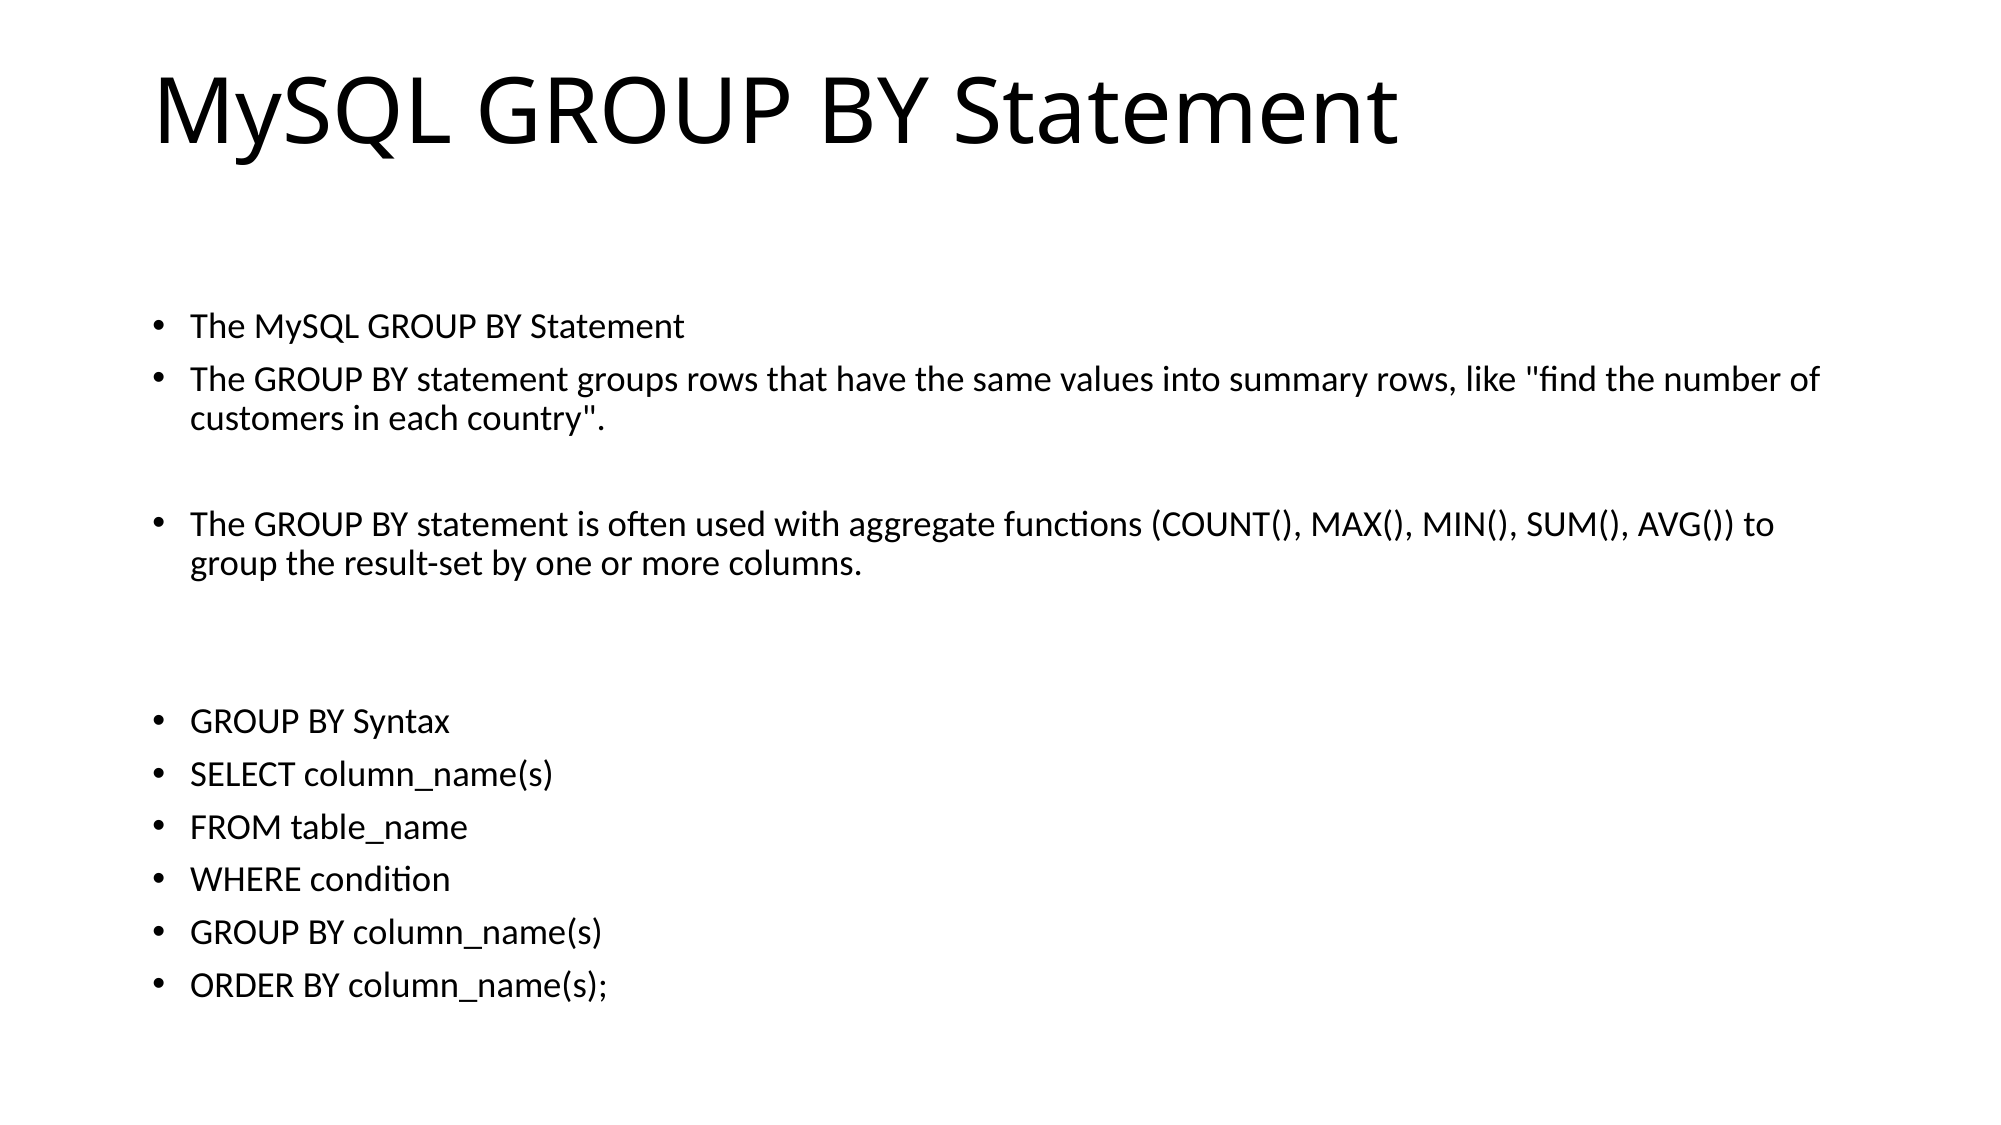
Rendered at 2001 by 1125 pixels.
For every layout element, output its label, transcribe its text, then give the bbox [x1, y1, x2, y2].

title MySQL GROUP BY Statement [137, 59, 1863, 278]
list The MySQL GROUP BY Statement The GROUP BY statement groups rows that have the same values into summary rows, like "find the number of customers in each country". The GROUP BY statement is often used with aggregate functions (COUNT(), MAX(), MIN(), SUM(), AVG()) to group the result-set by one or more columns. GROUP BY Syntax SELECT column_name(s) FROM table_name WHERE condition GROUP BY column_name(s) ORDER BY column_name(s); [137, 299, 1863, 1014]
